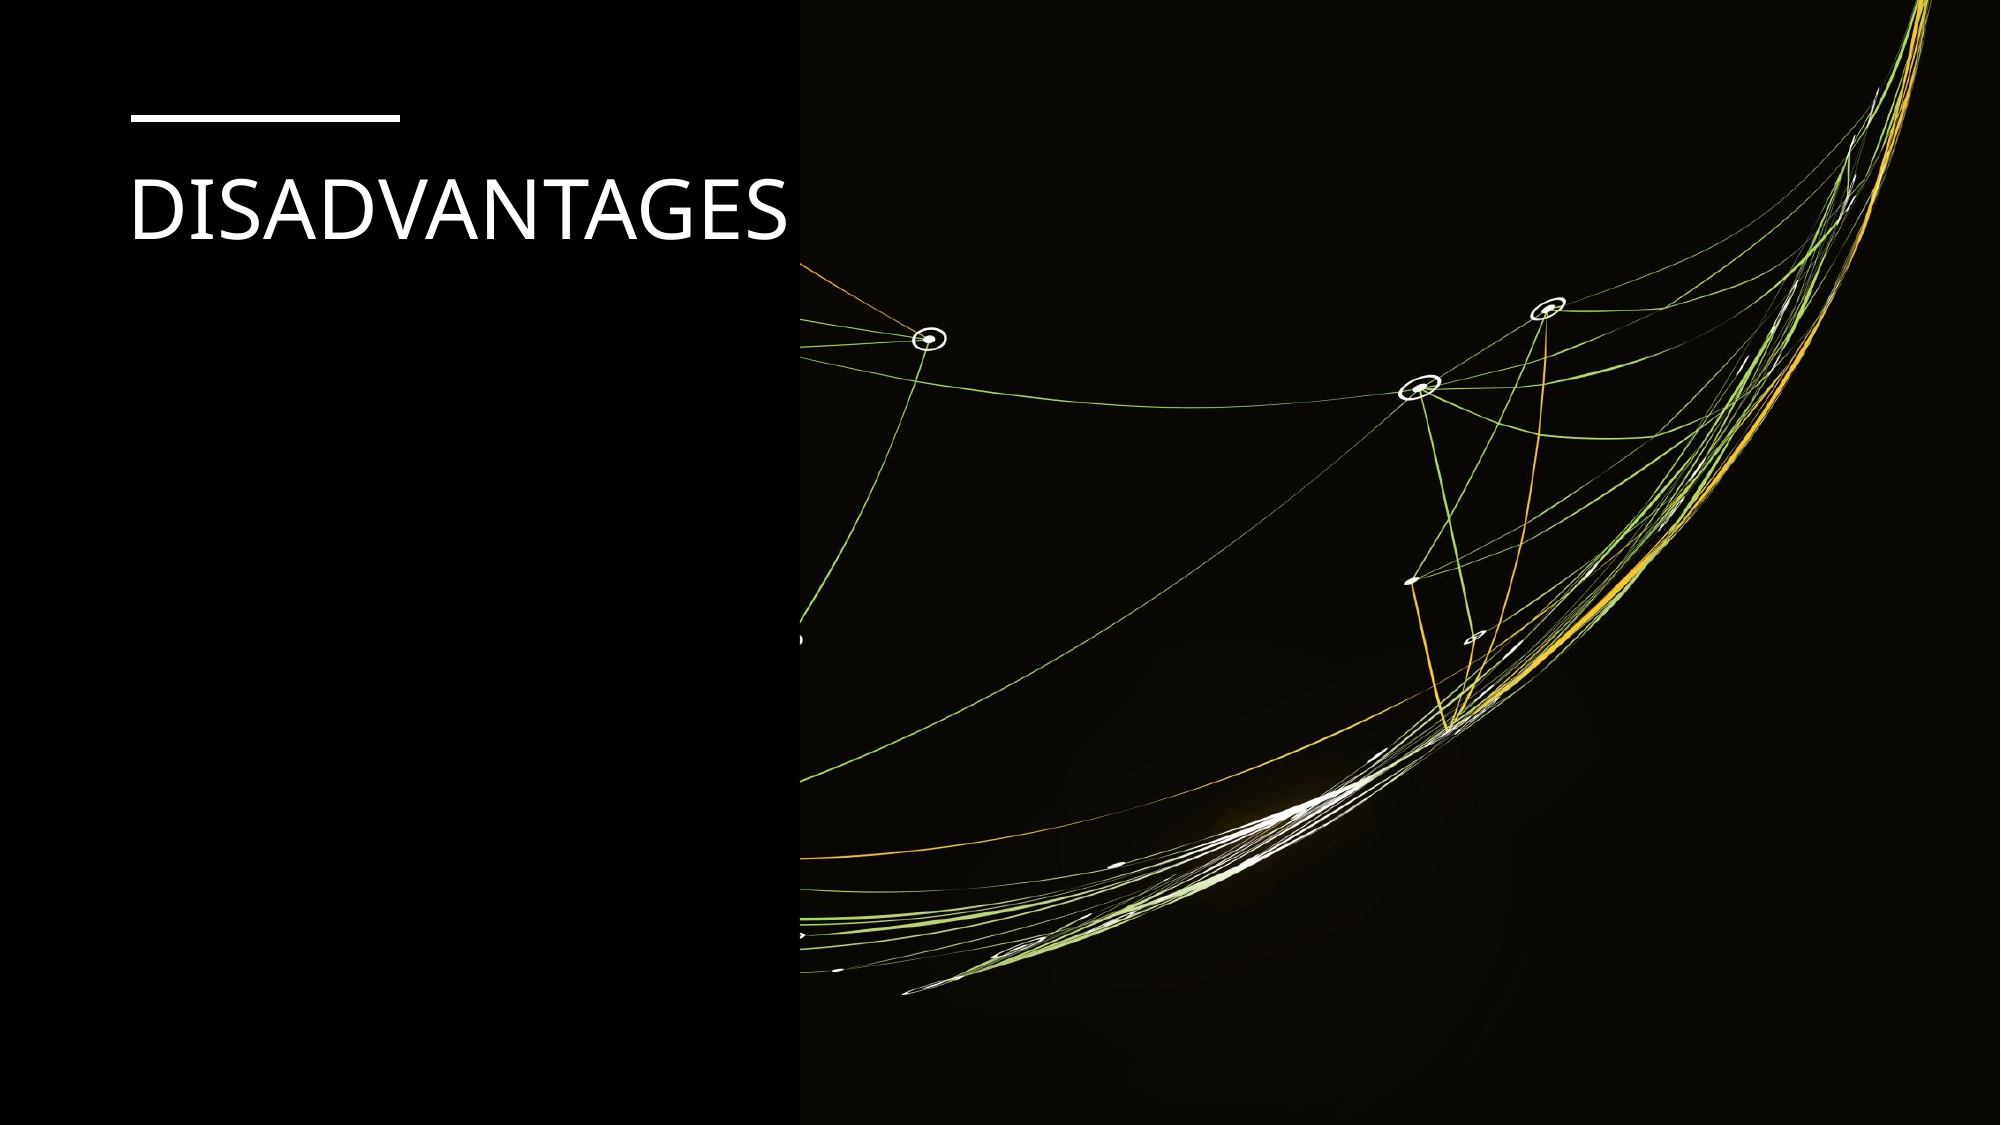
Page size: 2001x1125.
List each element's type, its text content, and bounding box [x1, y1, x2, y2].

title Disadvantages [112, 149, 799, 747]
text_box [0, 0, 799, 1125]
picture [799, 0, 2001, 1125]
